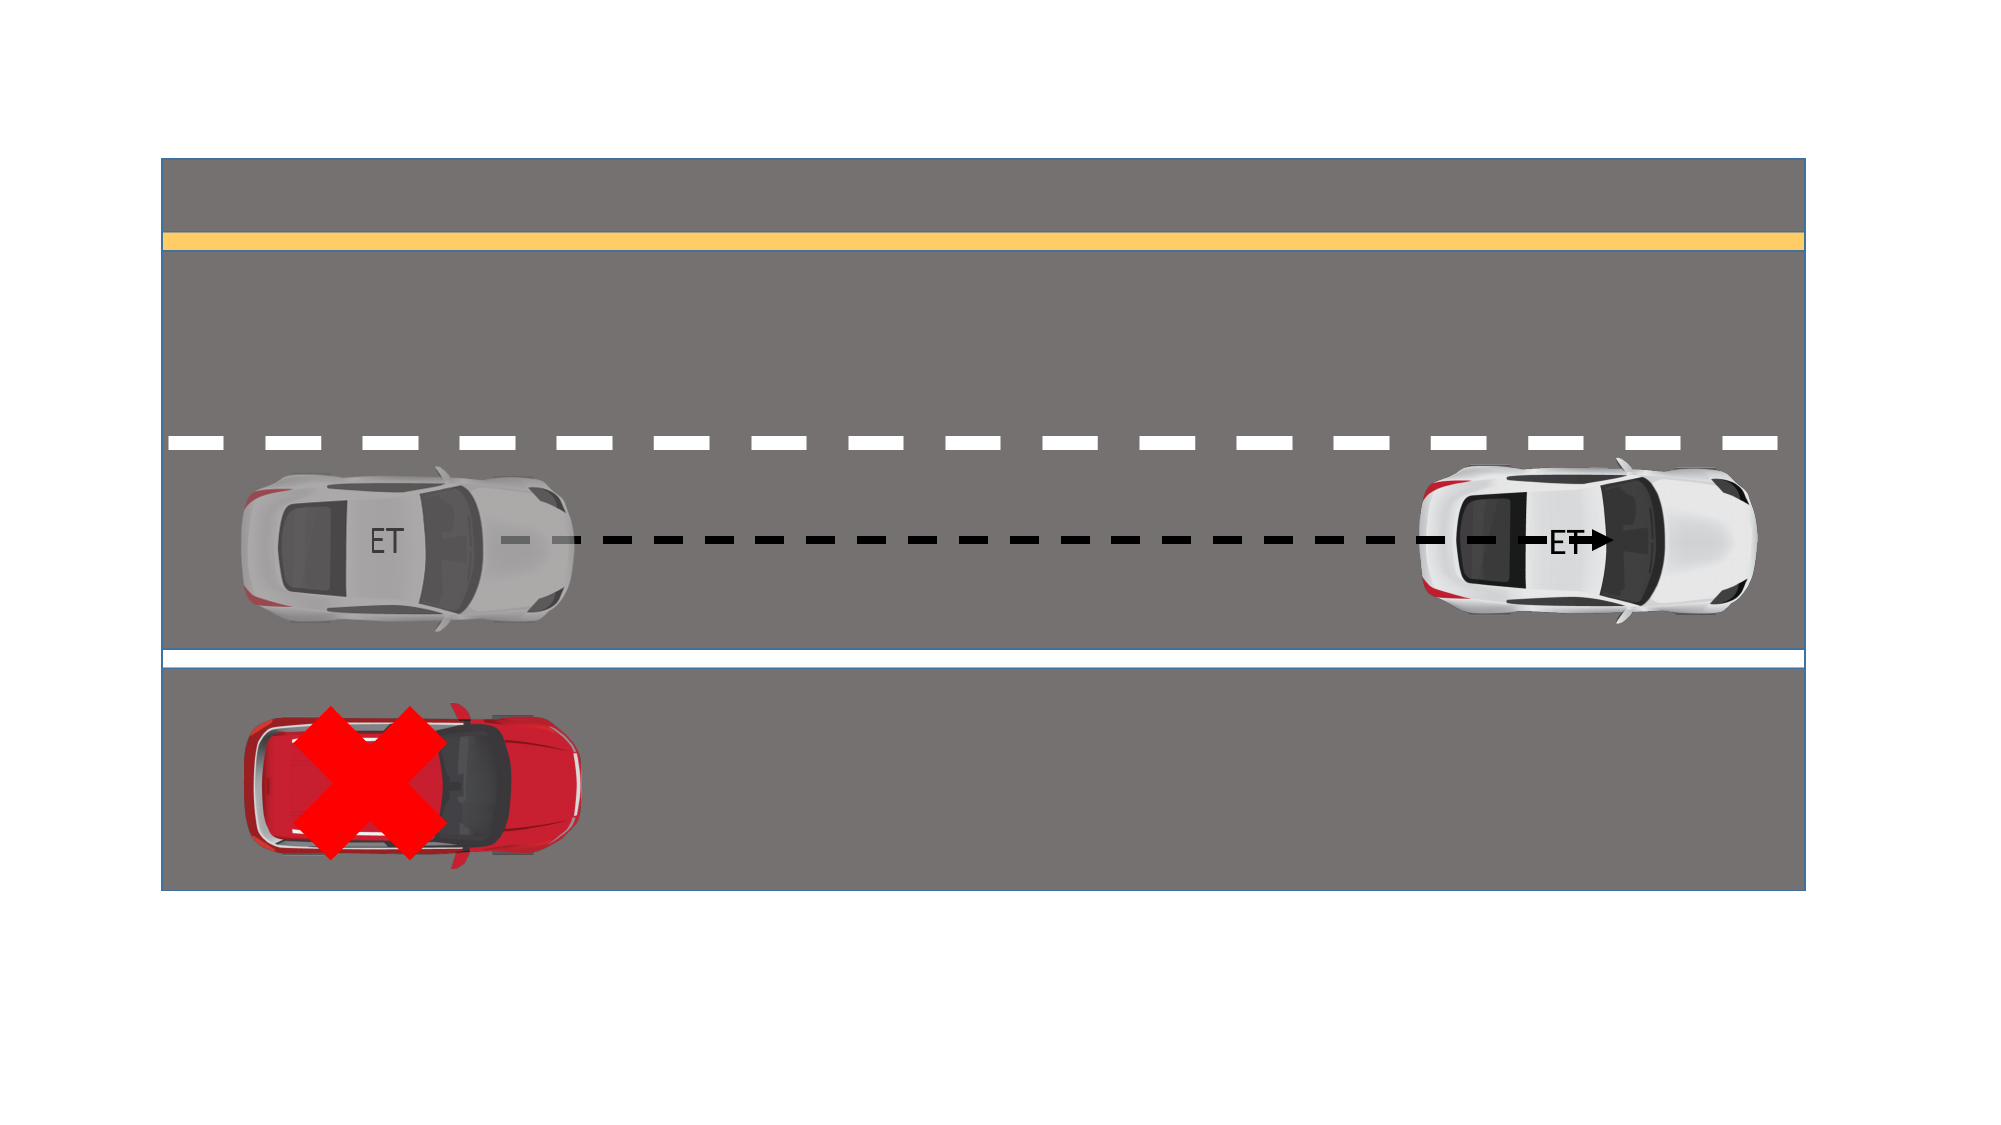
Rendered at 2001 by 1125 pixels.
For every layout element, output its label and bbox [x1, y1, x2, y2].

picture [161, 158, 1812, 891]
